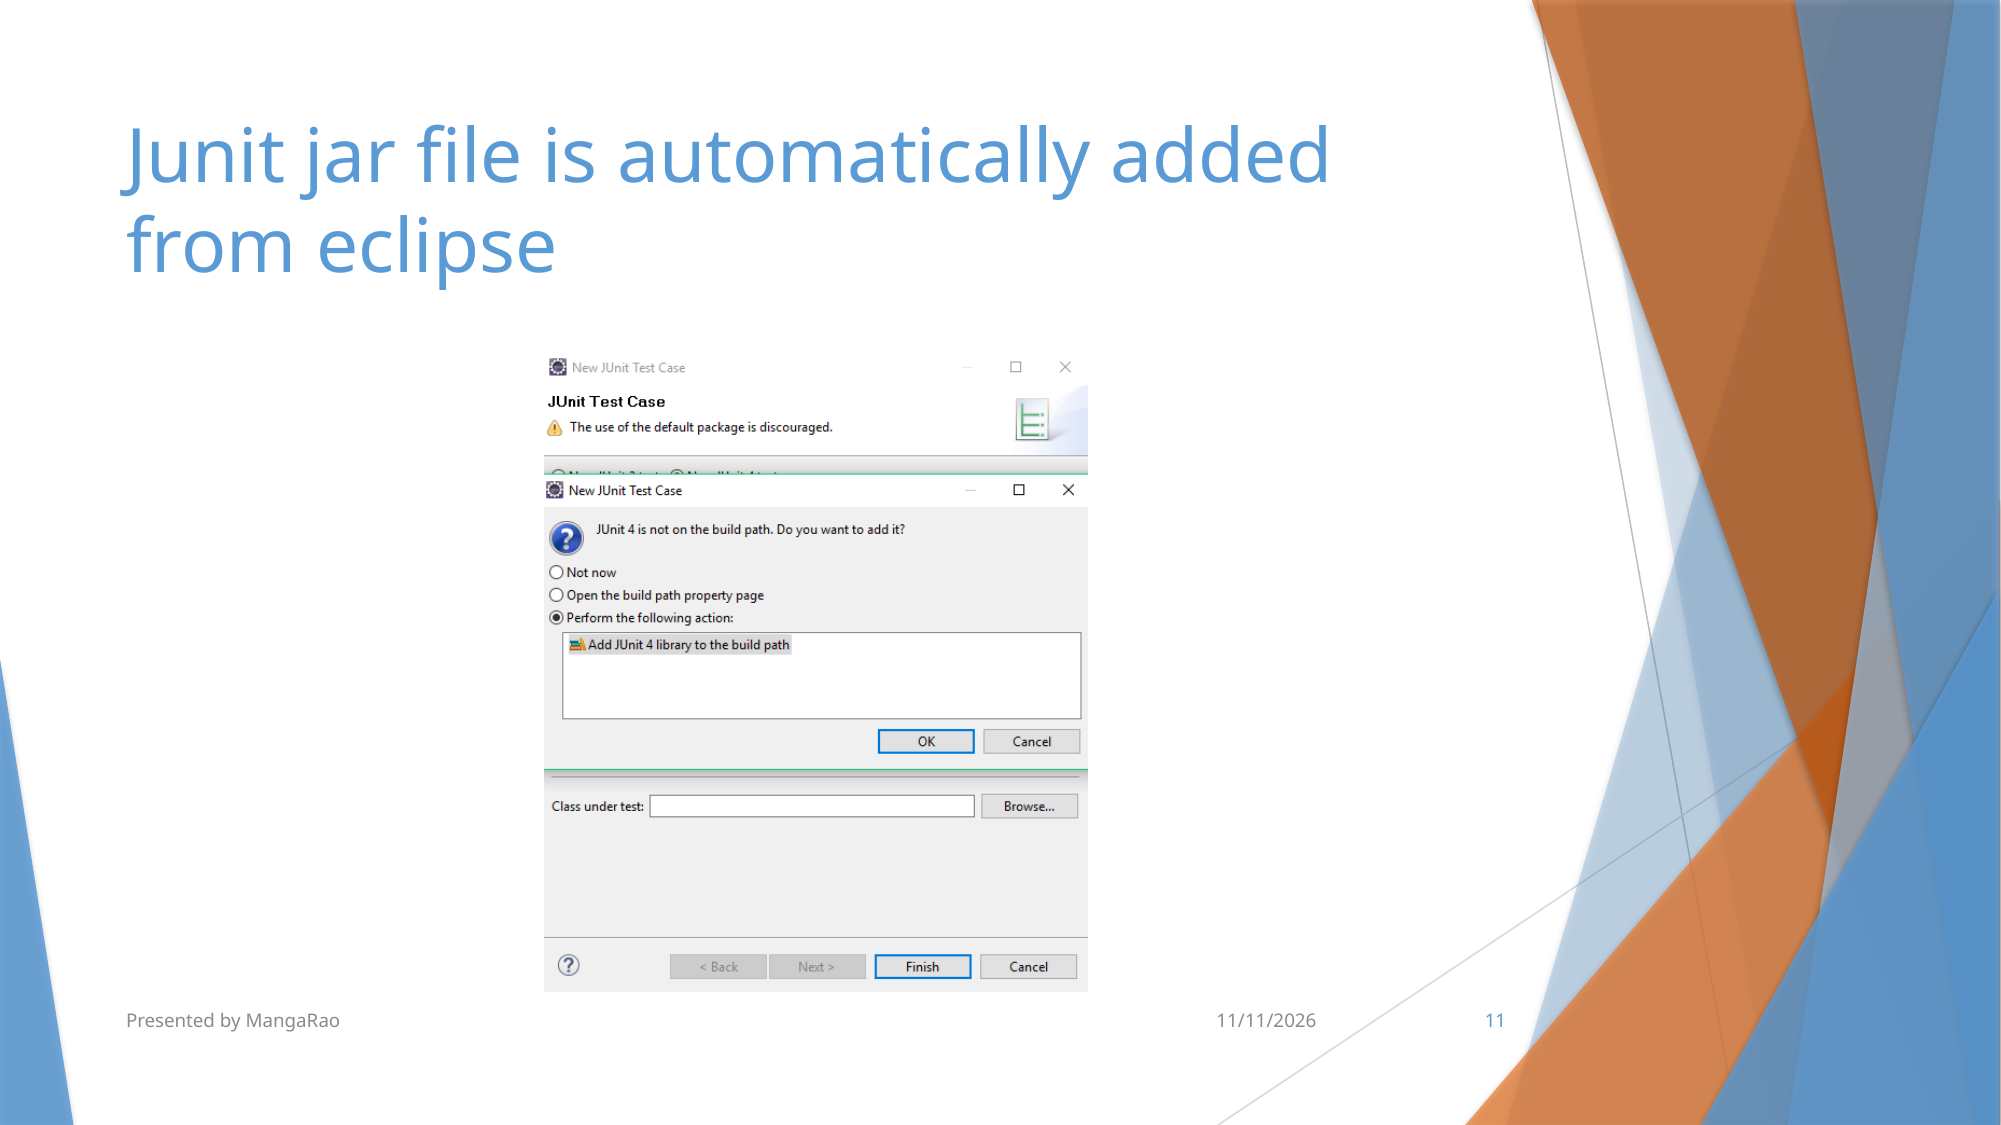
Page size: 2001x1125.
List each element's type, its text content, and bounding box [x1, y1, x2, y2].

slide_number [1181, 991, 1332, 1051]
title Junit jar file is automatically added from eclipse [111, 99, 1522, 317]
slide_number 11 [1409, 991, 1522, 1051]
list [544, 353, 1089, 992]
footer Presented by MangaRao [111, 991, 1145, 1051]
